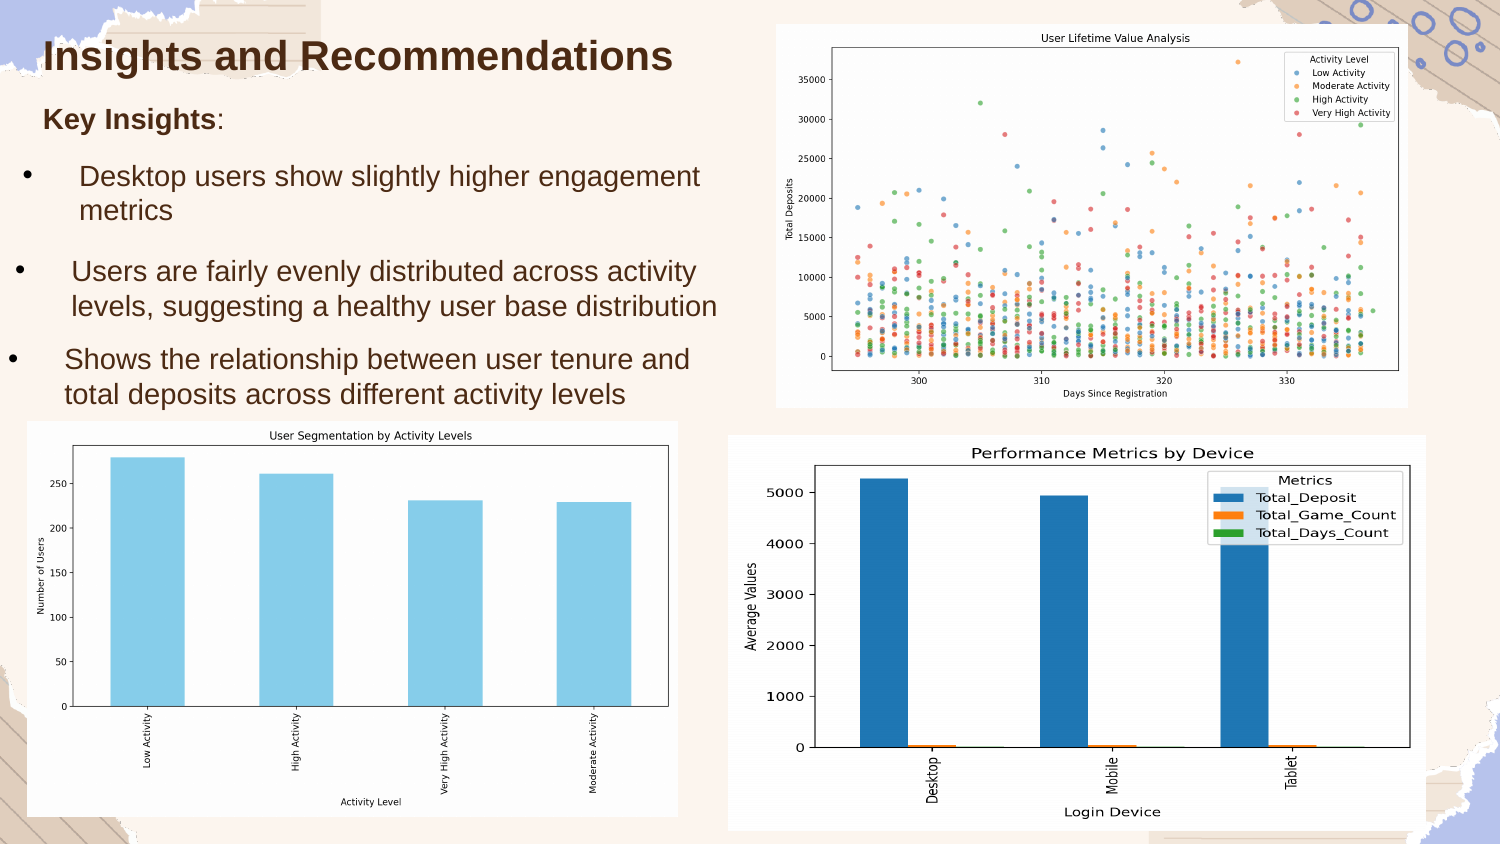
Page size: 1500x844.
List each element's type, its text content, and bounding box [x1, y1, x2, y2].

text_box Key Insights: [27, 92, 771, 149]
text_box Insights and Recommendations [27, 21, 778, 87]
text_box Desktop users show slightly higher engagement metrics [7, 149, 771, 235]
picture [0, 0, 1500, 844]
text_box Shows the relationship between user tenure and total deposits across different activity levels [0, 333, 764, 419]
text_box Users are fairly evenly distributed across activity levels, suggesting a healthy user base distribution [0, 244, 750, 330]
